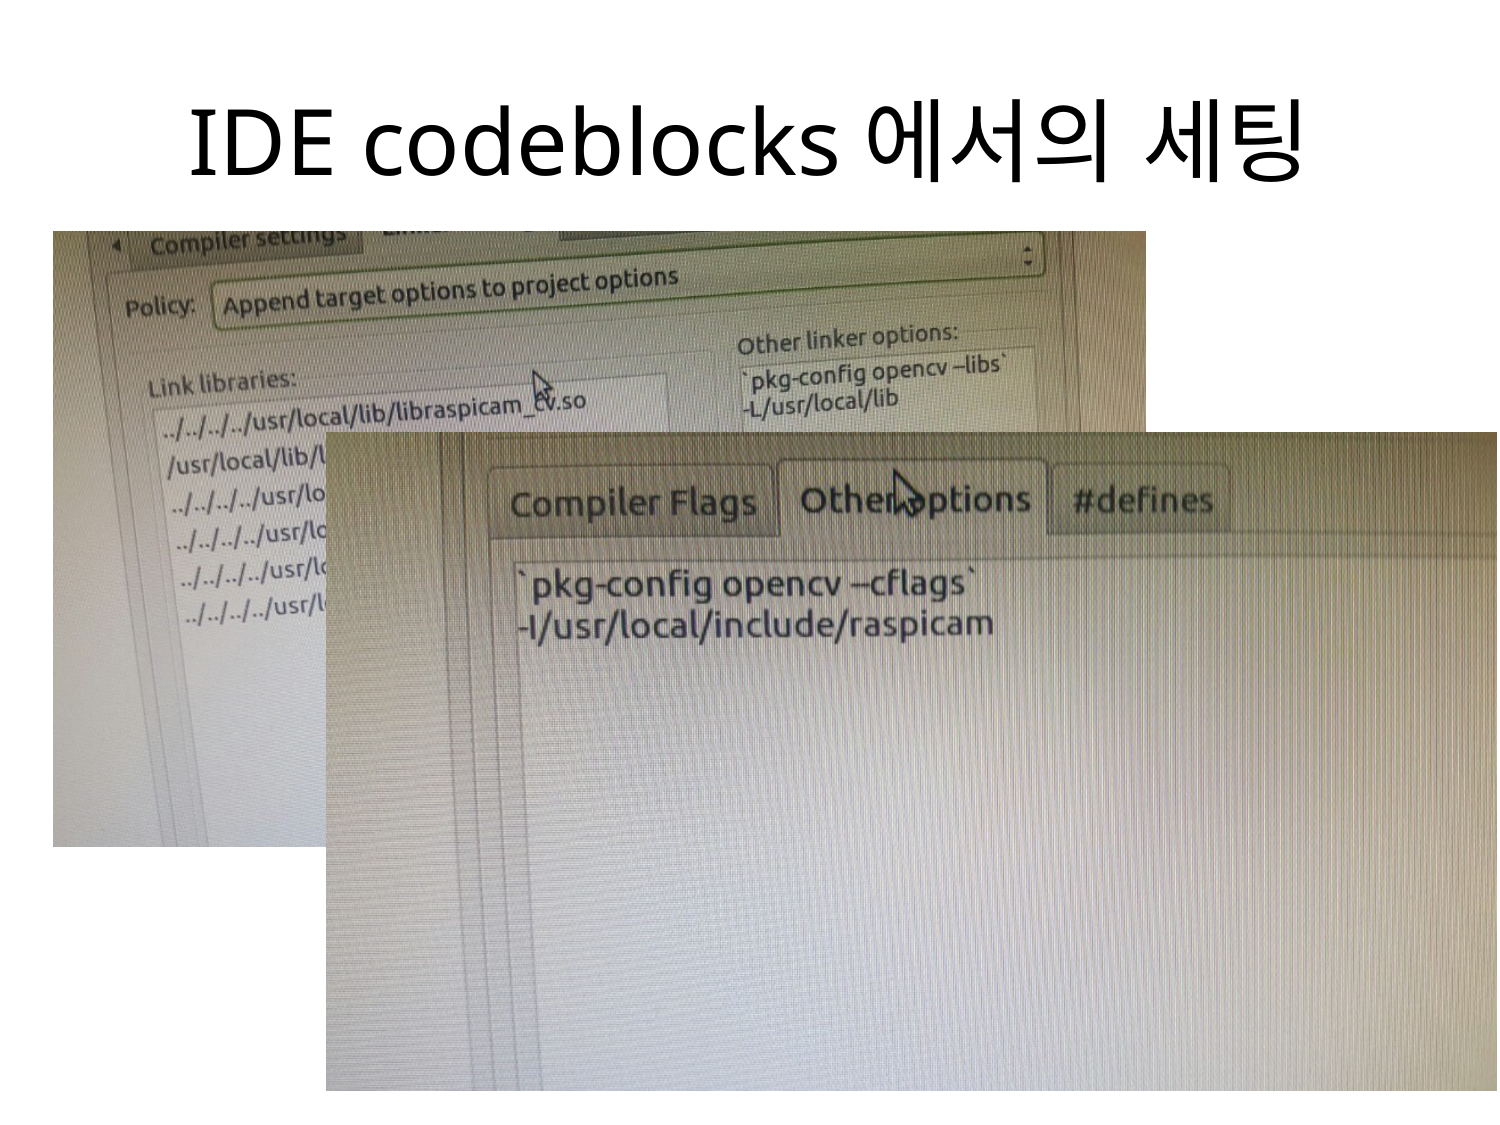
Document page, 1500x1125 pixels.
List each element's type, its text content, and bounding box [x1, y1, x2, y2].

picture [52, 231, 1497, 1091]
title IDE codeblocks에서의 세팅 [75, 45, 1425, 233]
